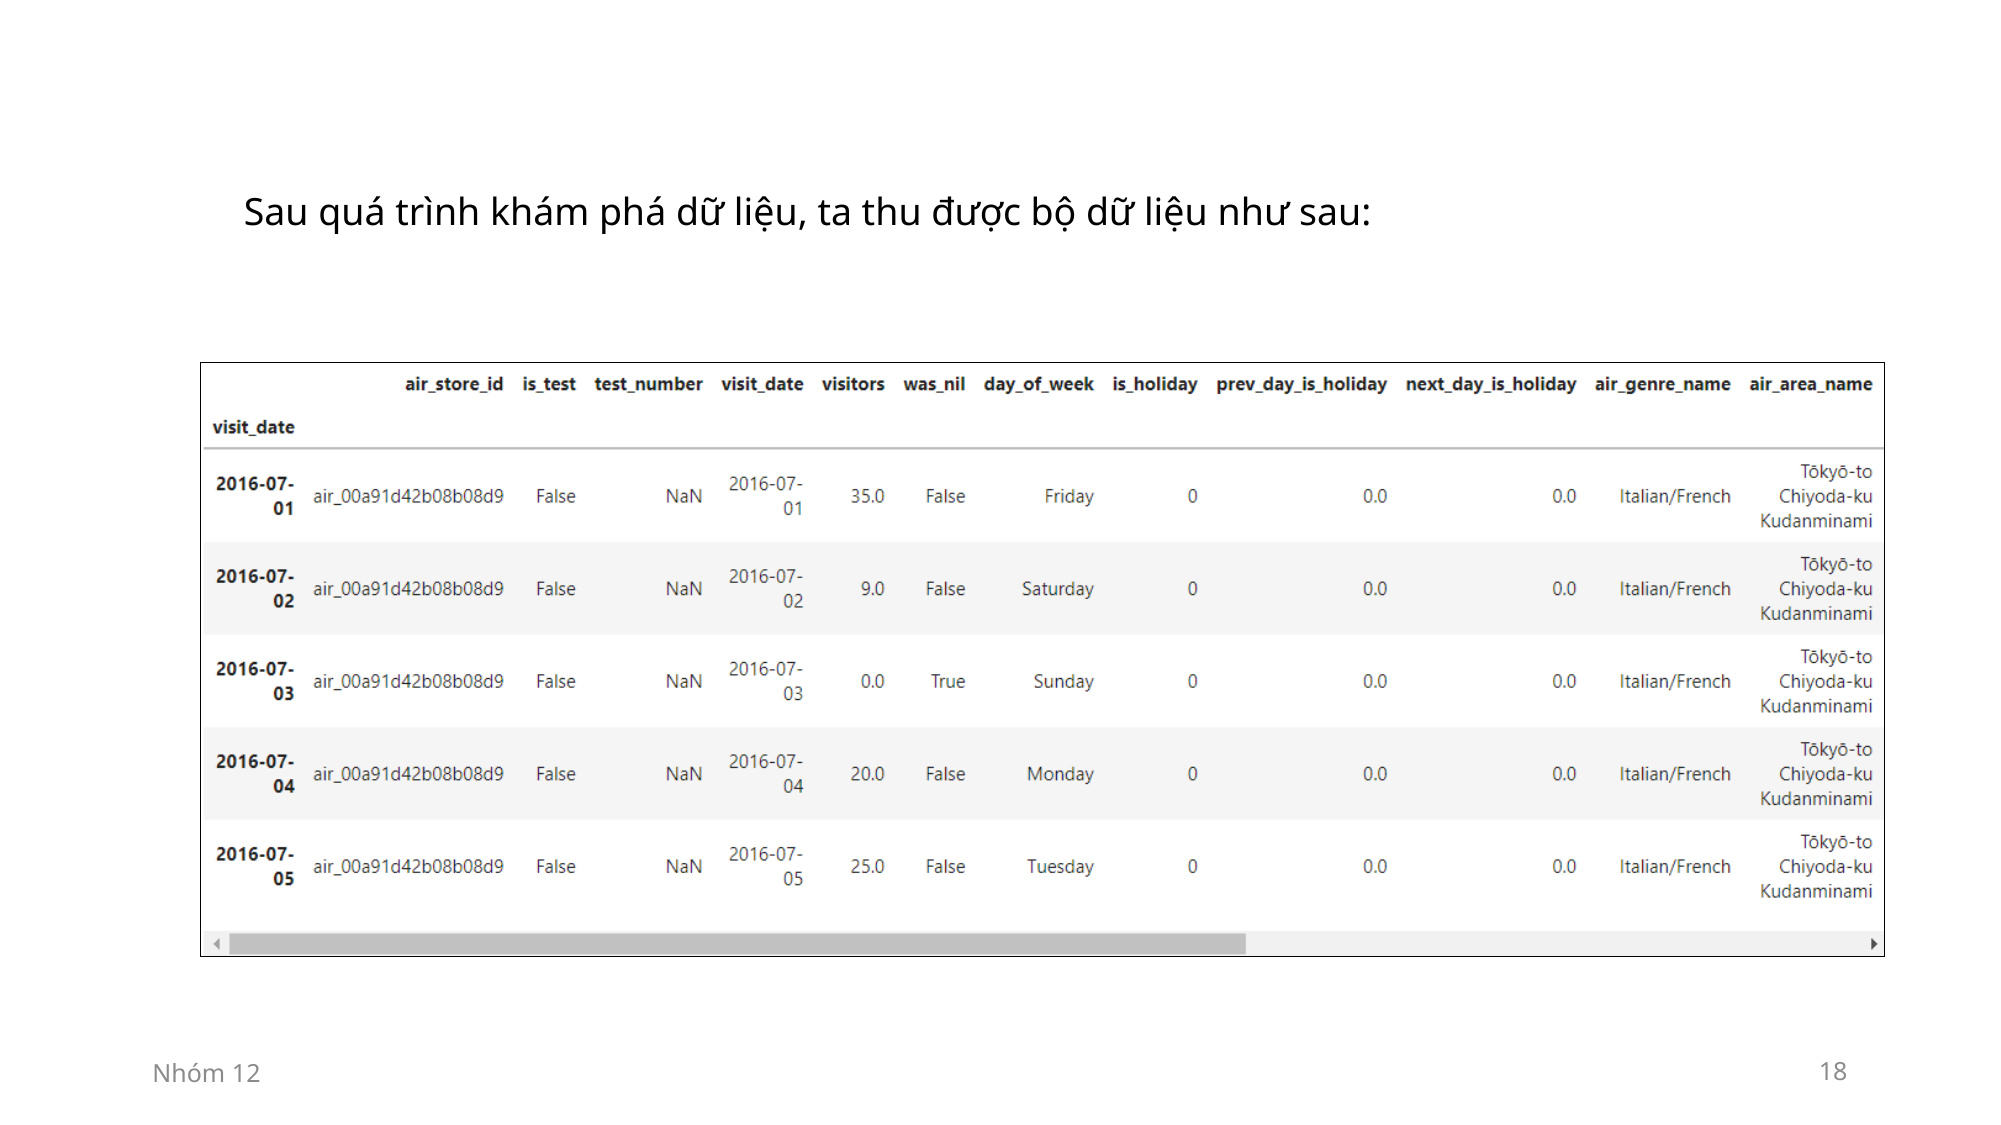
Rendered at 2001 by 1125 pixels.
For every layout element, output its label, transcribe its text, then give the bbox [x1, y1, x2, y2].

text_box Sau quá trình khám phá dữ liệu, ta thu được bộ dữ liệu như sau: [229, 180, 1641, 241]
slide_number 18 [1412, 1042, 1863, 1103]
slide_number Nhóm 12 [137, 1042, 299, 1103]
picture [199, 362, 1885, 957]
